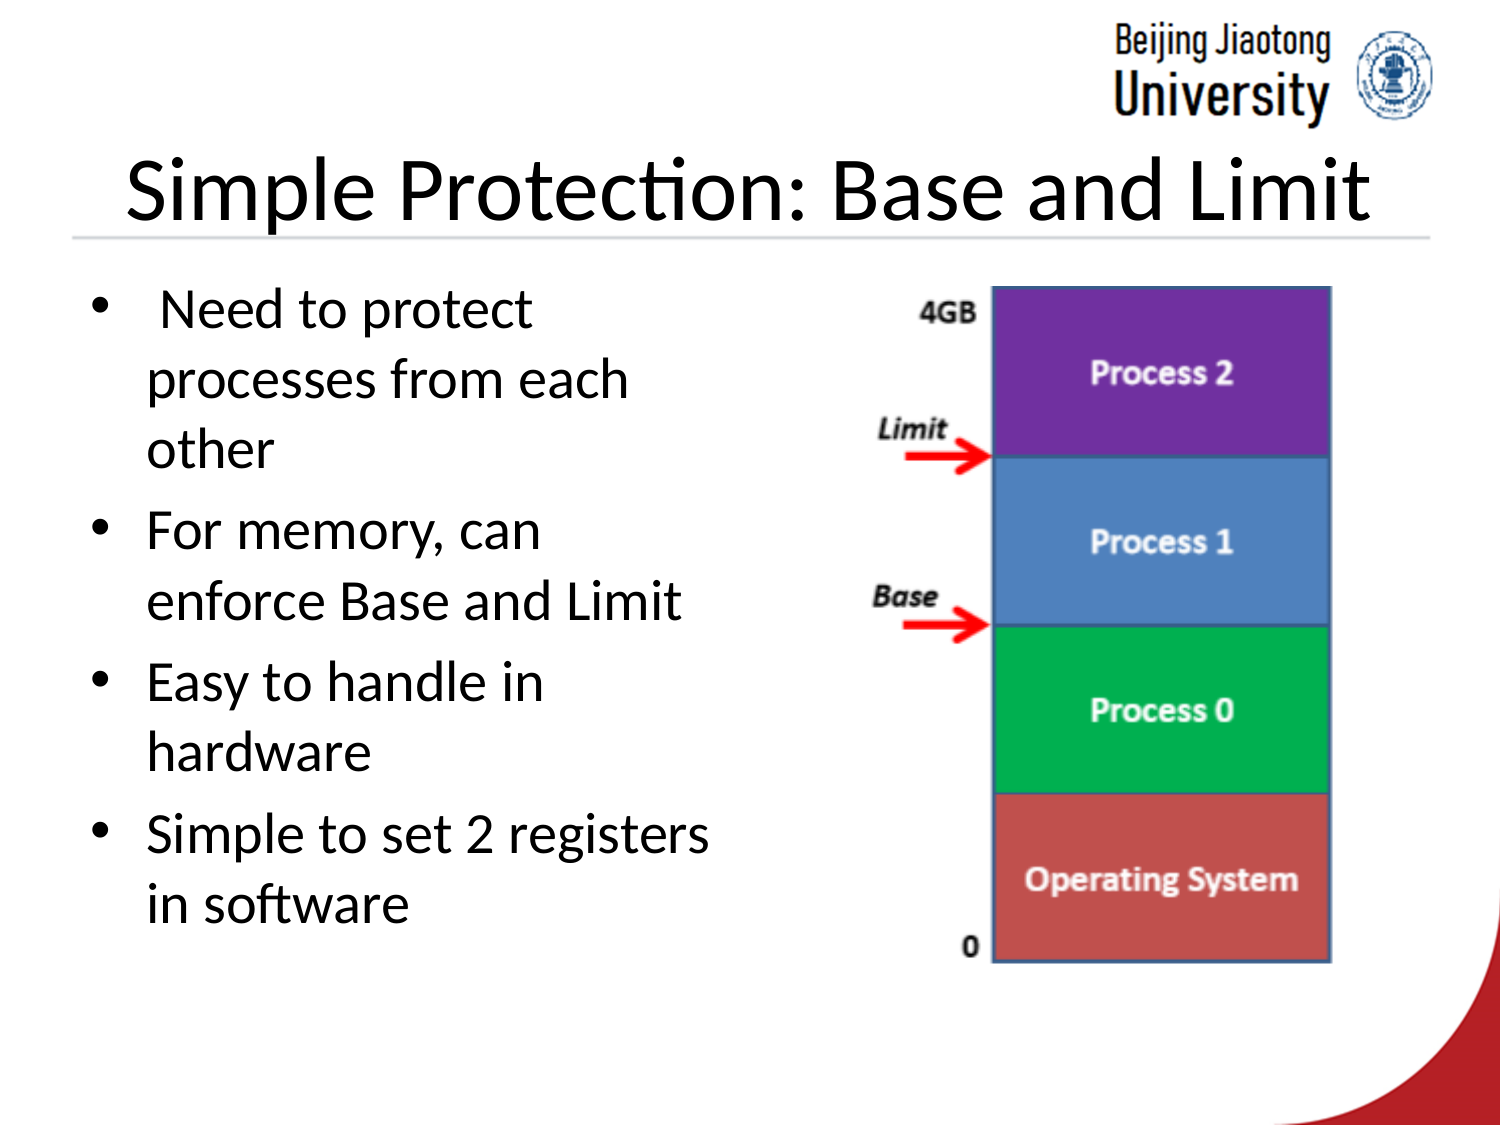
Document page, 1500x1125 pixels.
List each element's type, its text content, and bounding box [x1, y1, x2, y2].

title Simple Protection: Base and Limit [75, 90, 1425, 278]
list Need to protect processes from each other For memory, can enforce Base and Limit Easy to handle in hardware Simple to set 2 registers in software [75, 262, 738, 1005]
picture [0, 0, 1500, 1125]
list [856, 286, 1341, 968]
